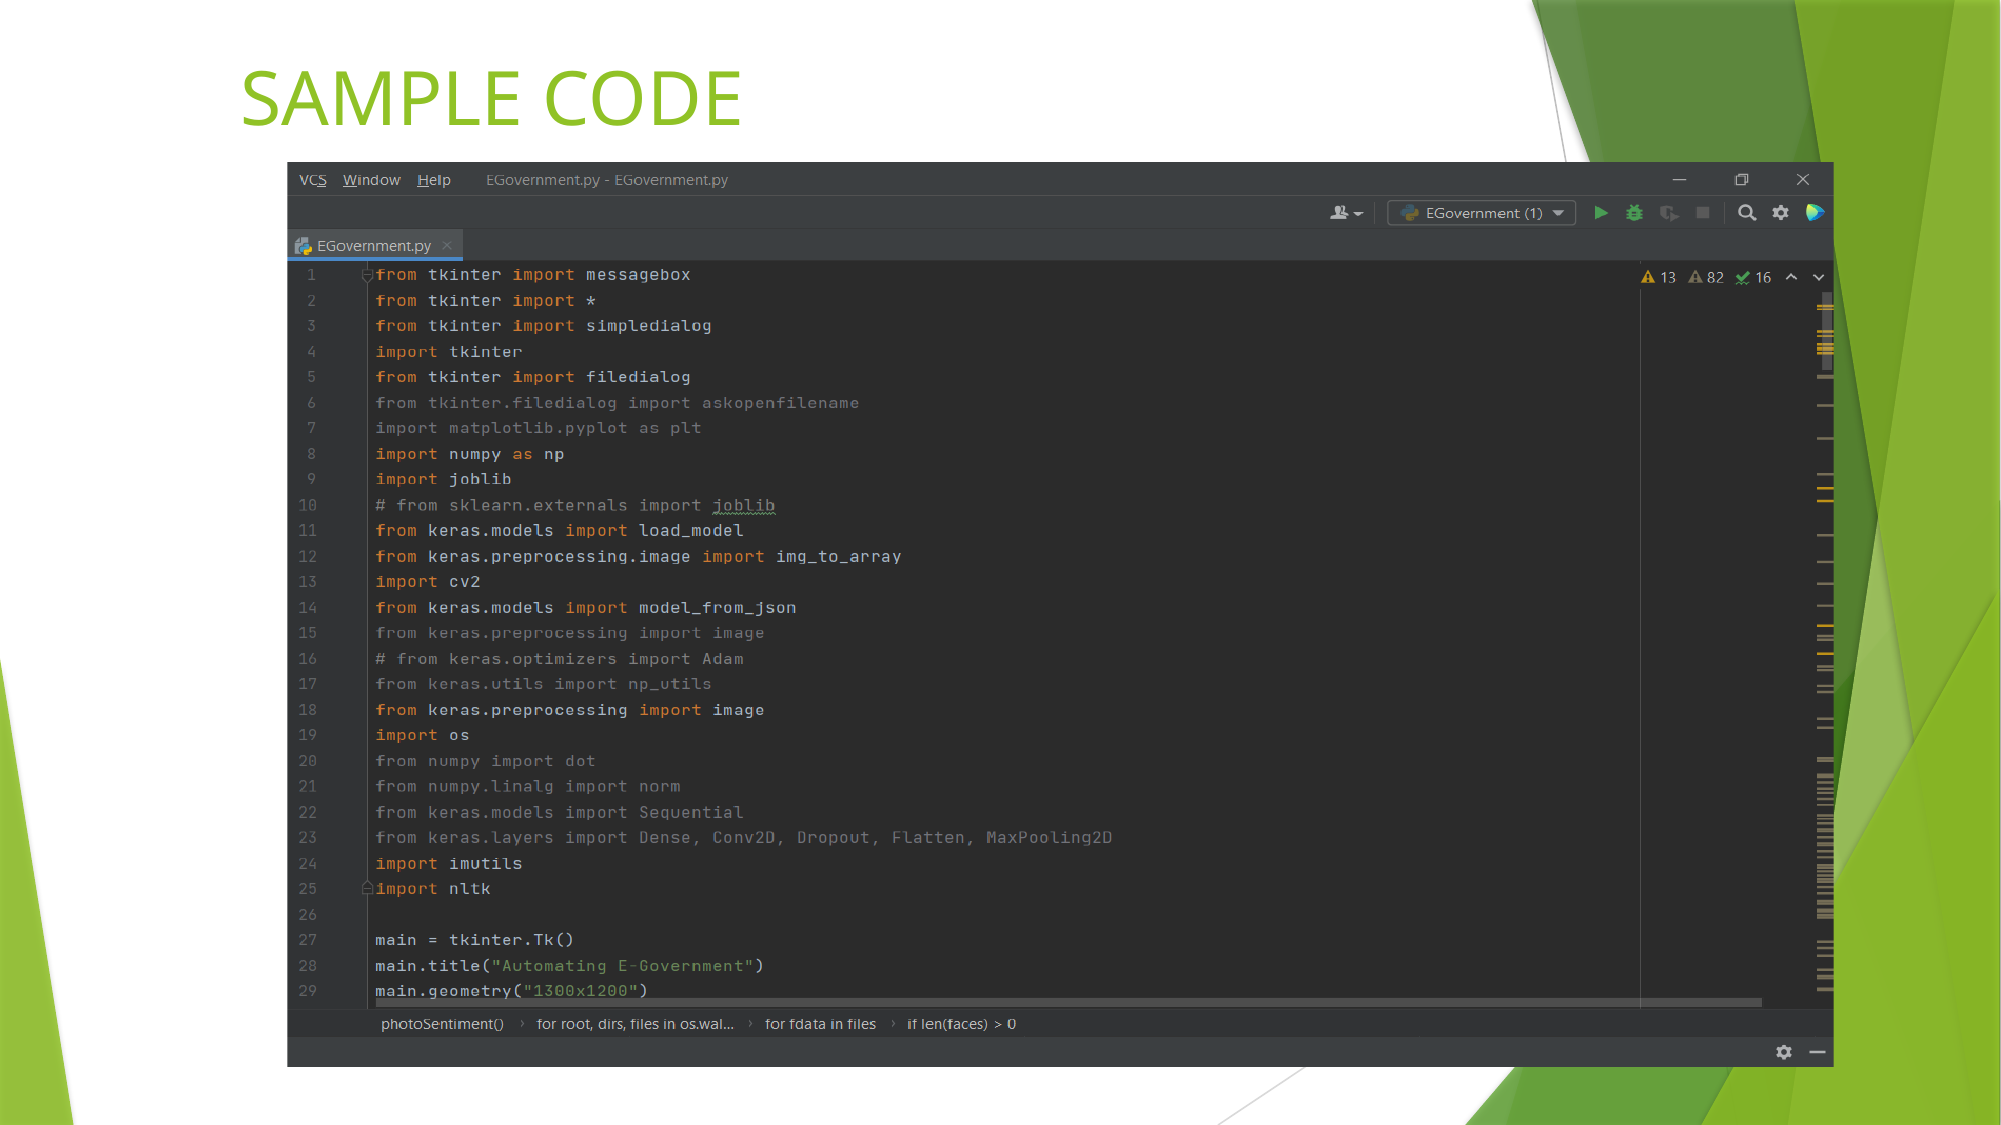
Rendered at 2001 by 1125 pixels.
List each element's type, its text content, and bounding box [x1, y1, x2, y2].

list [286, 161, 1835, 1068]
title SAMPLE CODE [225, 42, 1800, 357]
